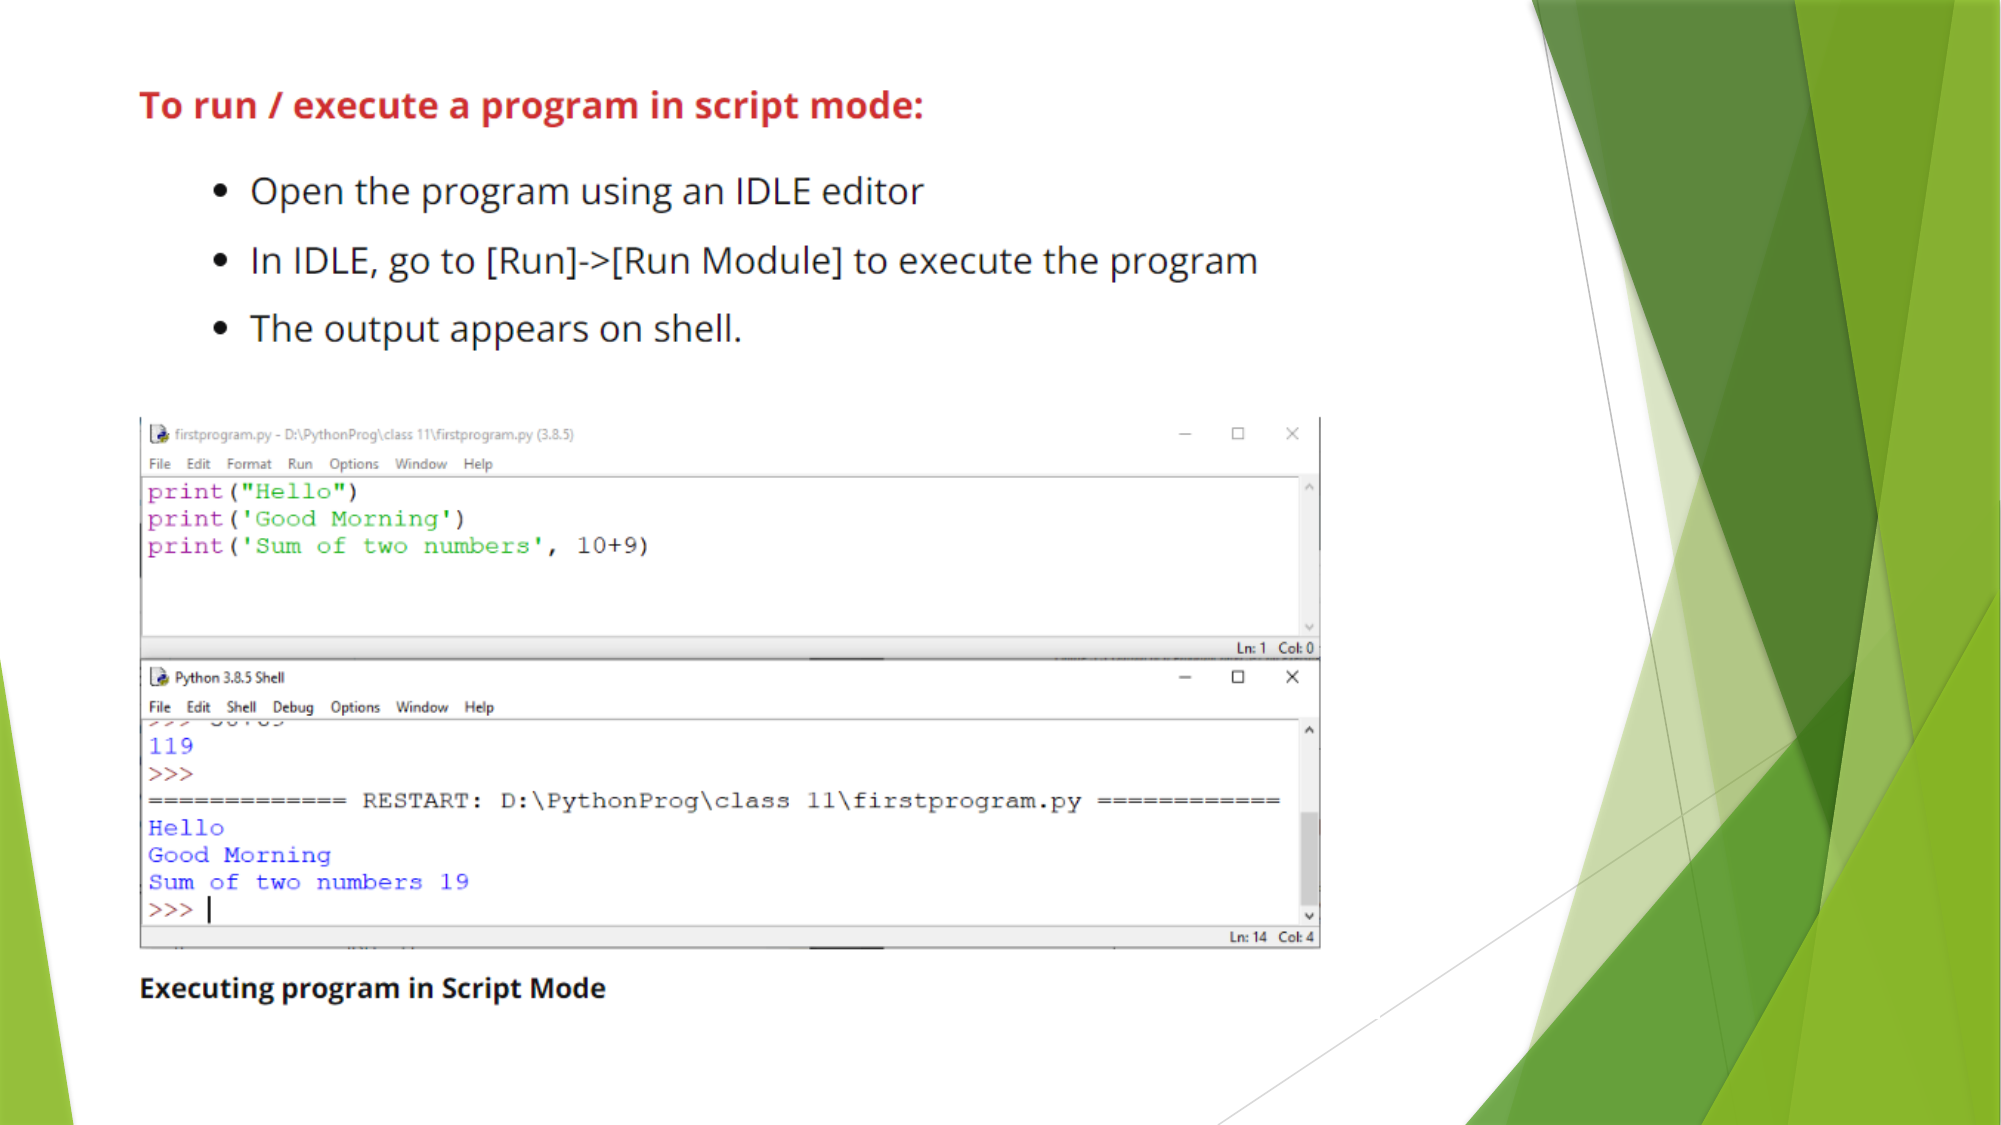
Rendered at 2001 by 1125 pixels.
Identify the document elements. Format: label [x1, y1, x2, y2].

list [72, 61, 1381, 1020]
